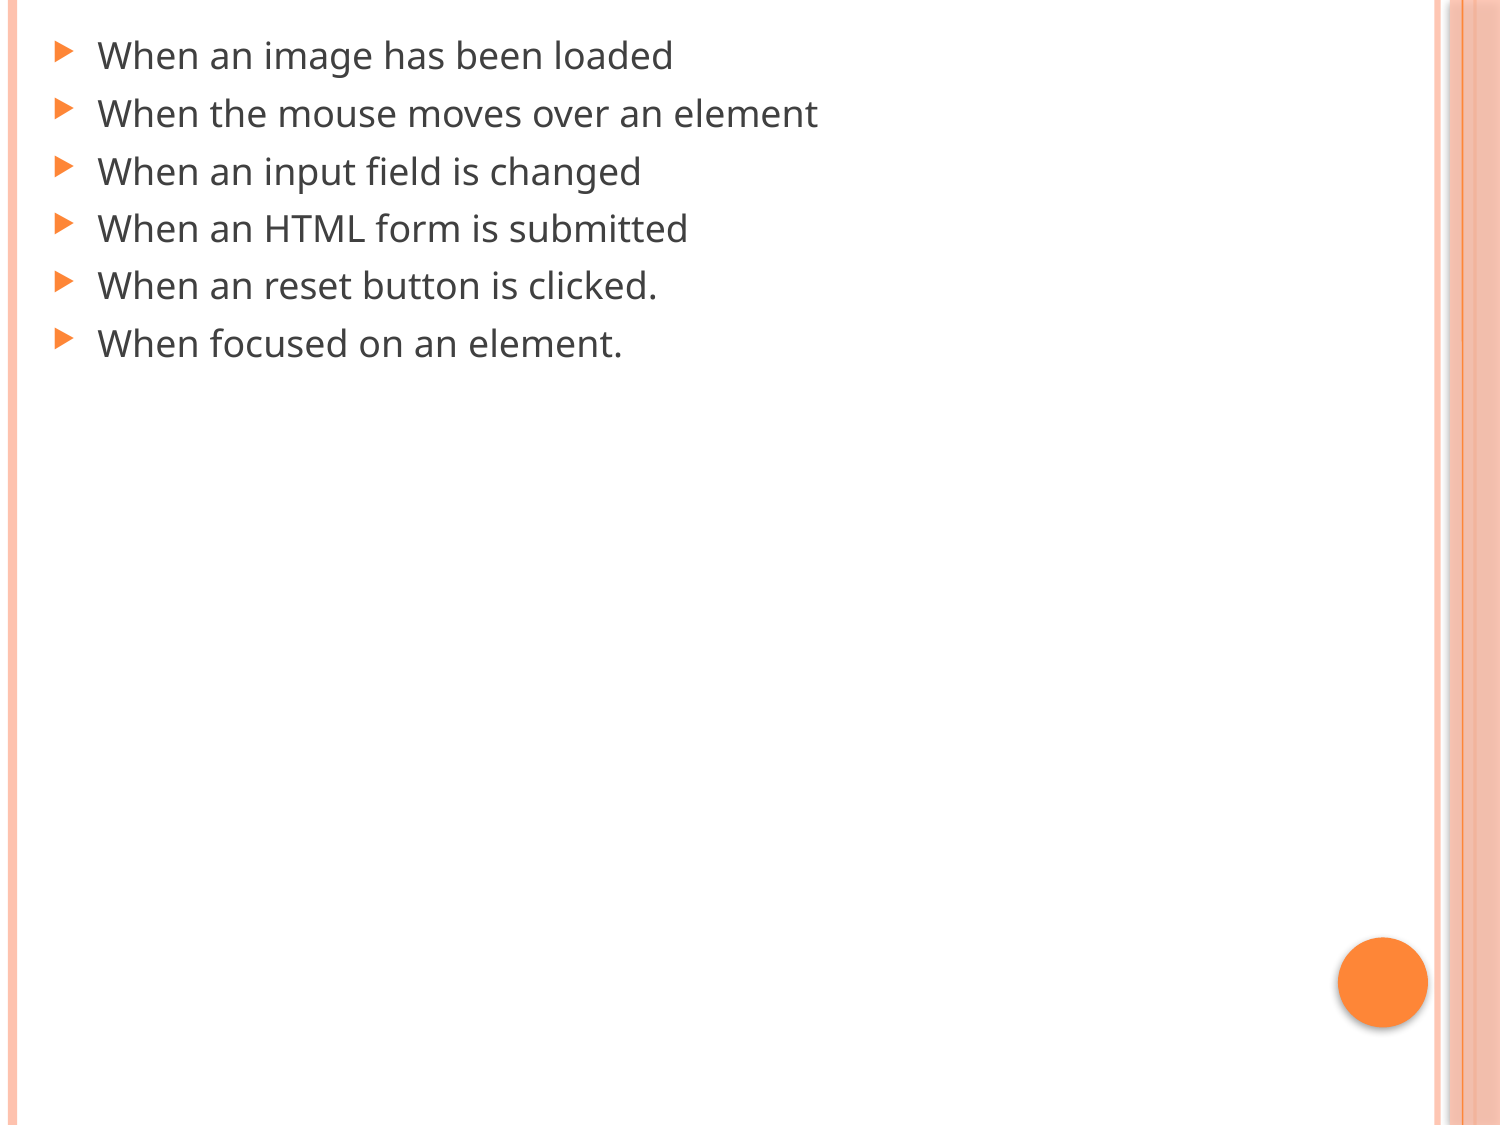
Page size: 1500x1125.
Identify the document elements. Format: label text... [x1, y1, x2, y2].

list When an image has been loaded When the mouse moves over an element When an input field is changed When an HTML form is submitted When an reset button is clicked. When focused on an element. [37, 24, 1475, 1100]
